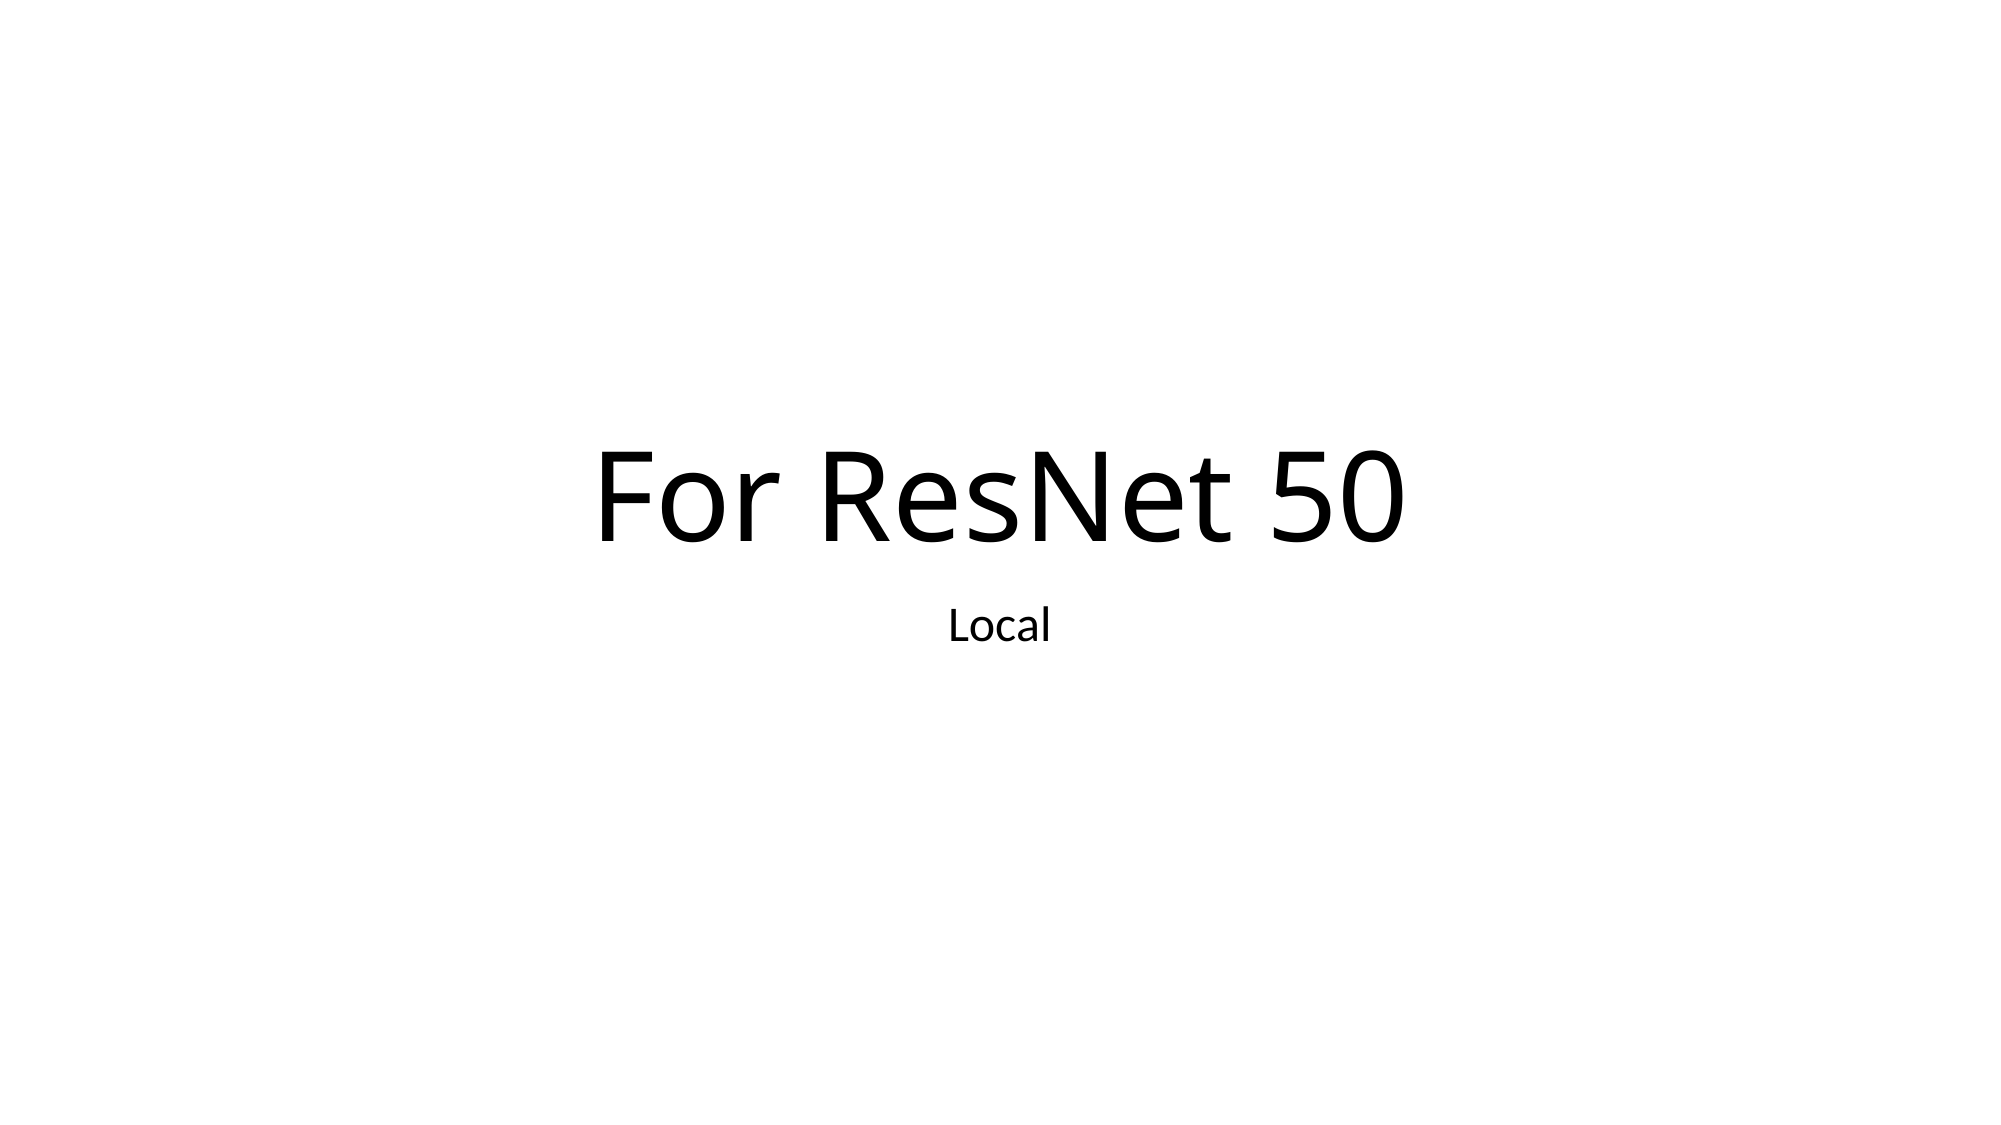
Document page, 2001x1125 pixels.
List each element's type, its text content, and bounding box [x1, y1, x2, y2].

subtitle Local [249, 590, 1750, 863]
title For ResNet 50 [249, 184, 1750, 576]
